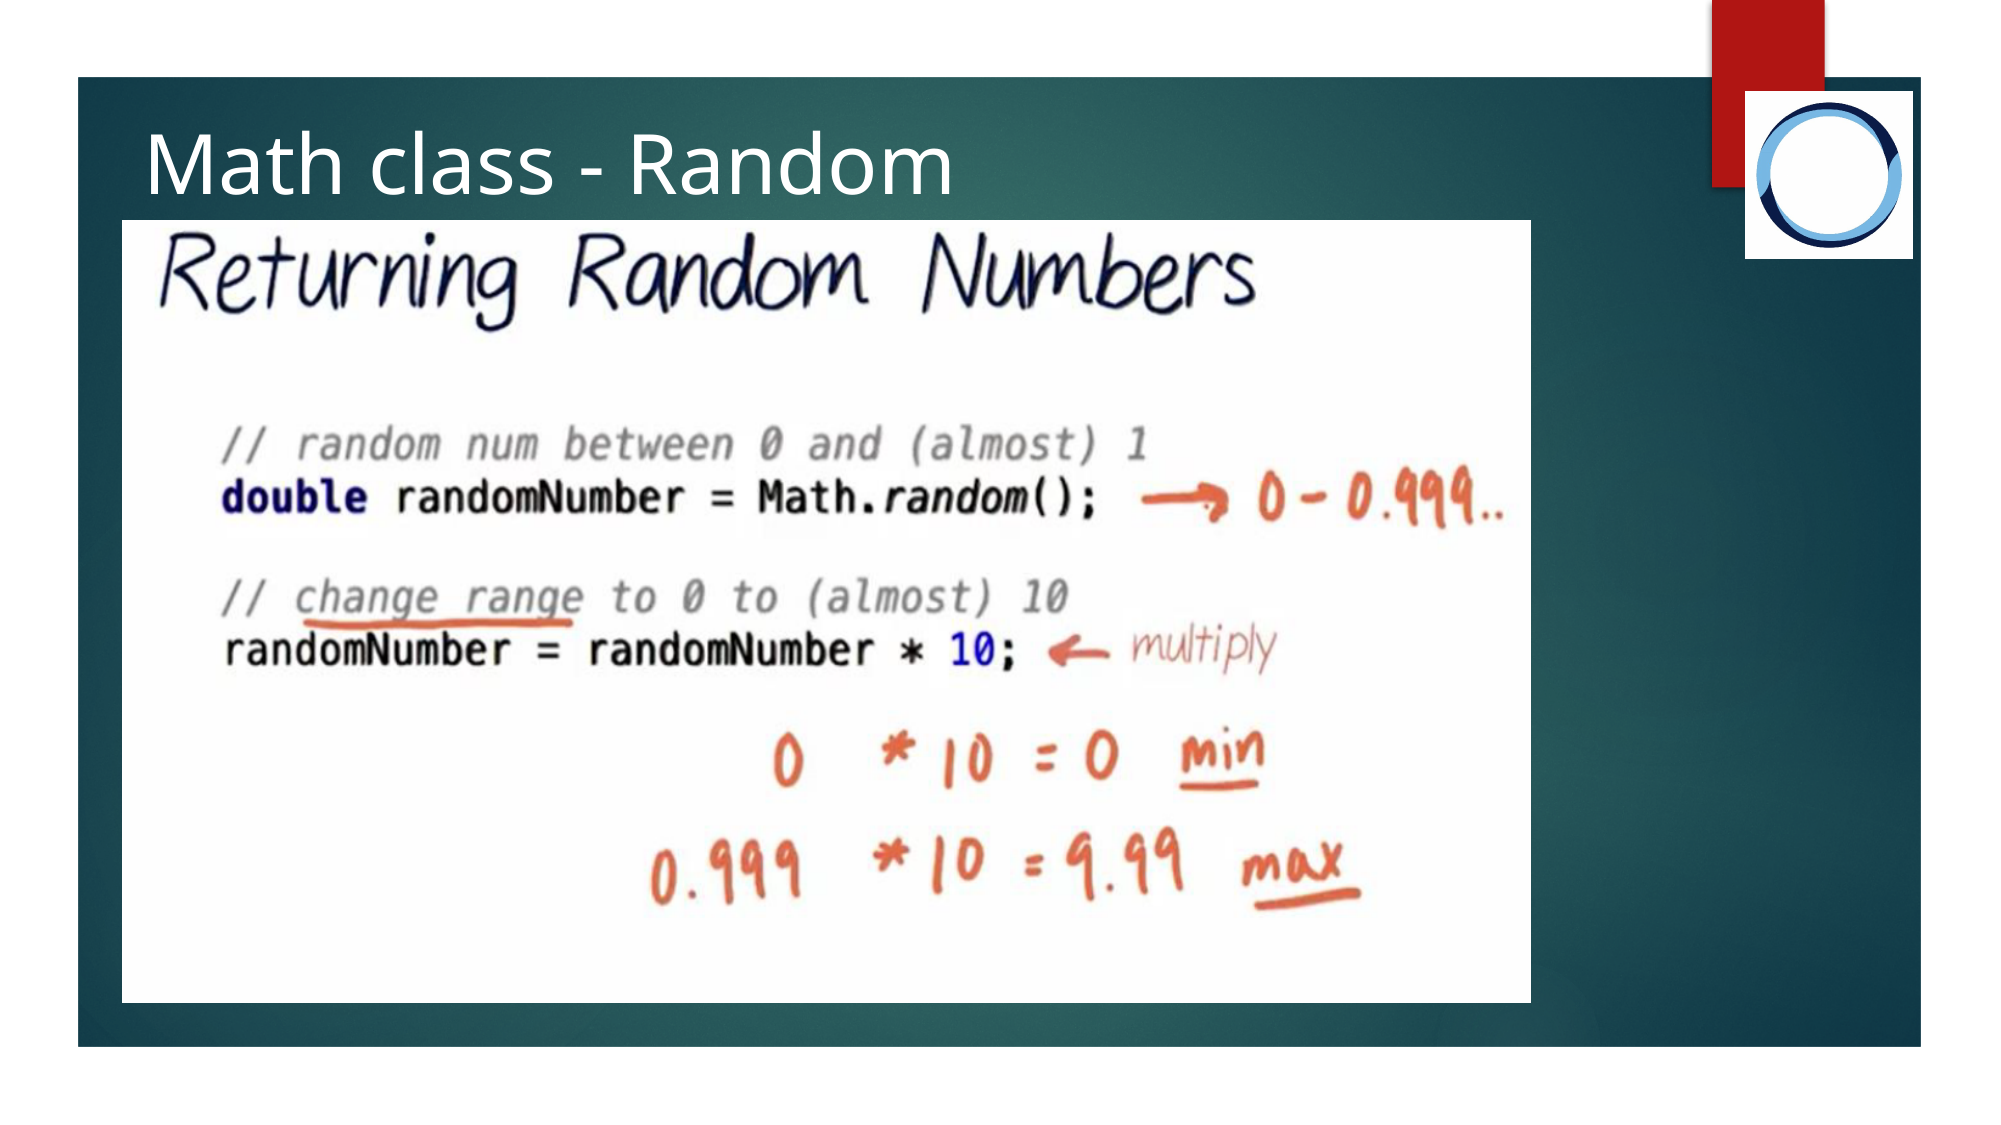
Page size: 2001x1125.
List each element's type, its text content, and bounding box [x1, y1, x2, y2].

picture [1745, 90, 1914, 259]
text_box Math class - Random [128, 104, 994, 218]
picture [121, 220, 1531, 1003]
